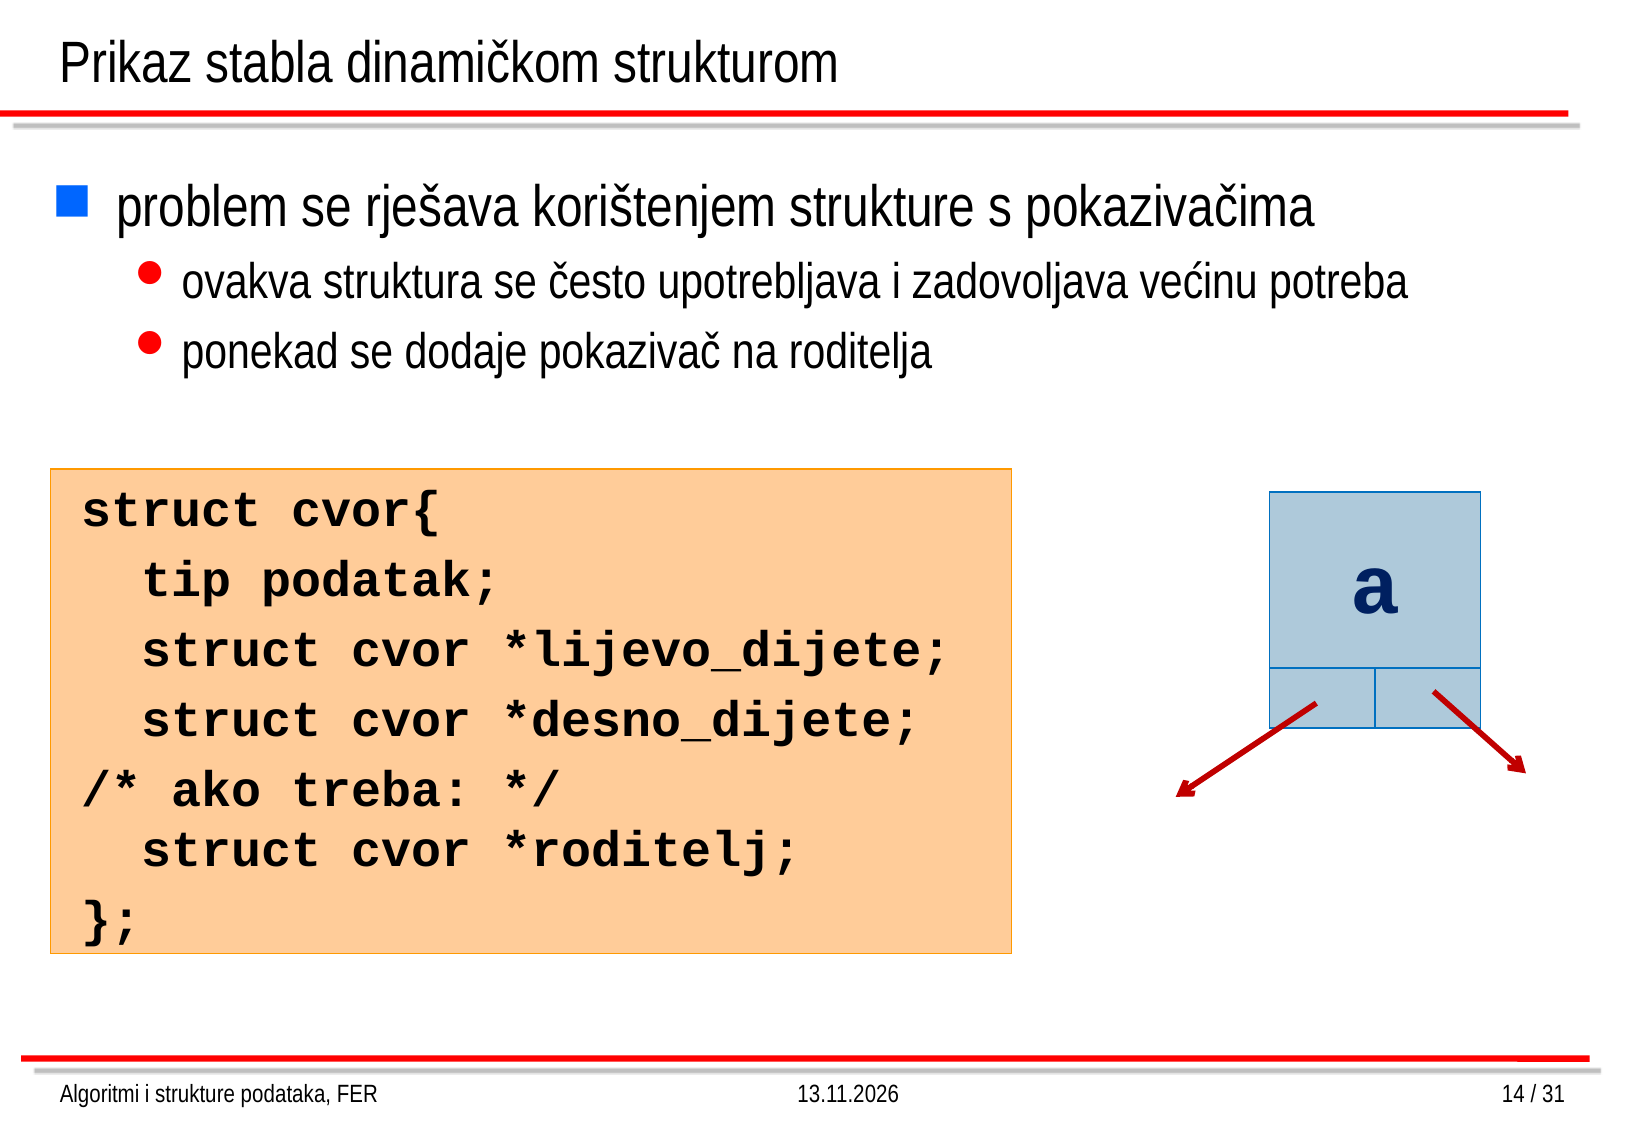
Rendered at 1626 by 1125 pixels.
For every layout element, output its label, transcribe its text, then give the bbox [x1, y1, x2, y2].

footer Algoritmi i strukture podataka, FER [44, 1070, 612, 1107]
slide_number 14 / 31 [1164, 1070, 1581, 1107]
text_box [1433, 691, 1527, 774]
text_box [246, 327, 1625, 953]
text_box [1374, 667, 1481, 728]
list problem se rješava korištenjem strukture s pokazivačima ovakva struktura se često upotrebljava i zadovoljava većinu potreba ponekad se dodaje pokazivač na roditelja [44, 160, 1581, 1036]
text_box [1175, 702, 1317, 798]
text_box [1269, 668, 1374, 728]
title Prikaz stabla dinamičkom strukturom [44, 0, 1569, 102]
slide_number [658, 1070, 1039, 1107]
text_box struct cvor{ tip podatak; struct cvor *lijevo_dijete; struct cvor *desno_dijete; /* ako treba: */ struct cvor *roditelj; }; [50, 468, 1012, 954]
text_box a [1269, 492, 1481, 668]
